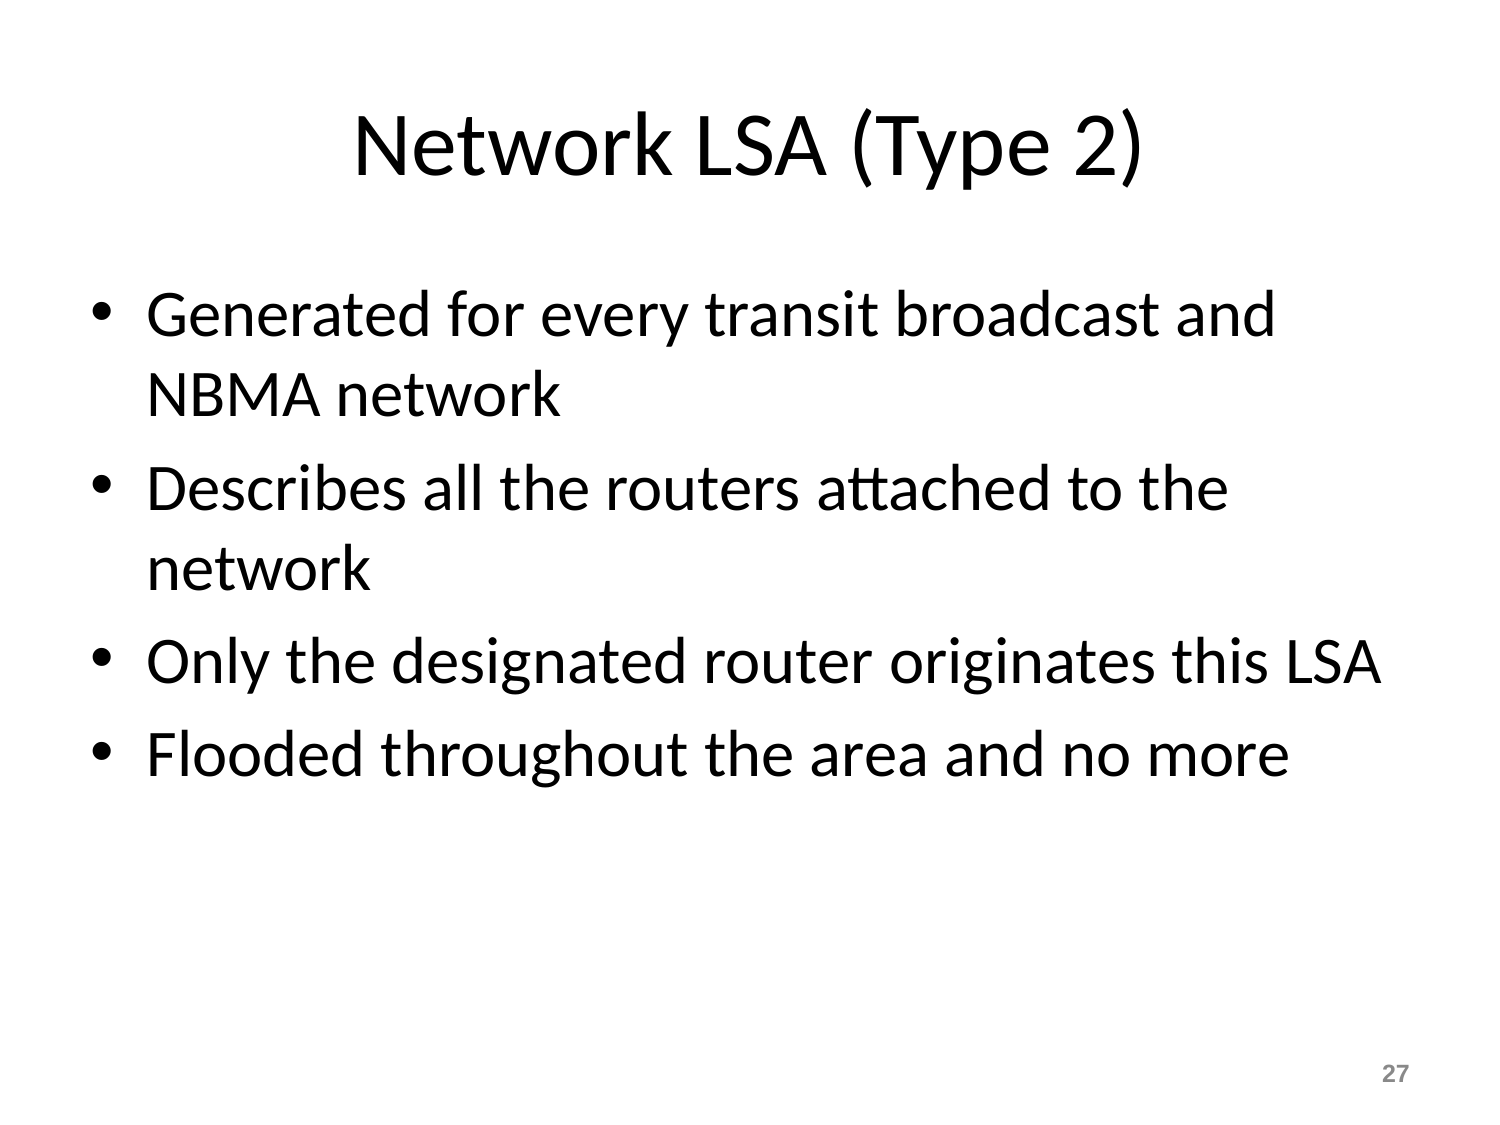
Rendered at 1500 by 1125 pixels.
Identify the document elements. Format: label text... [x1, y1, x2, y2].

slide_number 27 [1074, 1042, 1425, 1103]
list Generated for every transit broadcast and NBMA network Describes all the routers attached to the network Only the designated router originates this LSA Flooded throughout the area and no more [74, 262, 1426, 1006]
title Network LSA (Type 2) [74, 44, 1426, 233]
